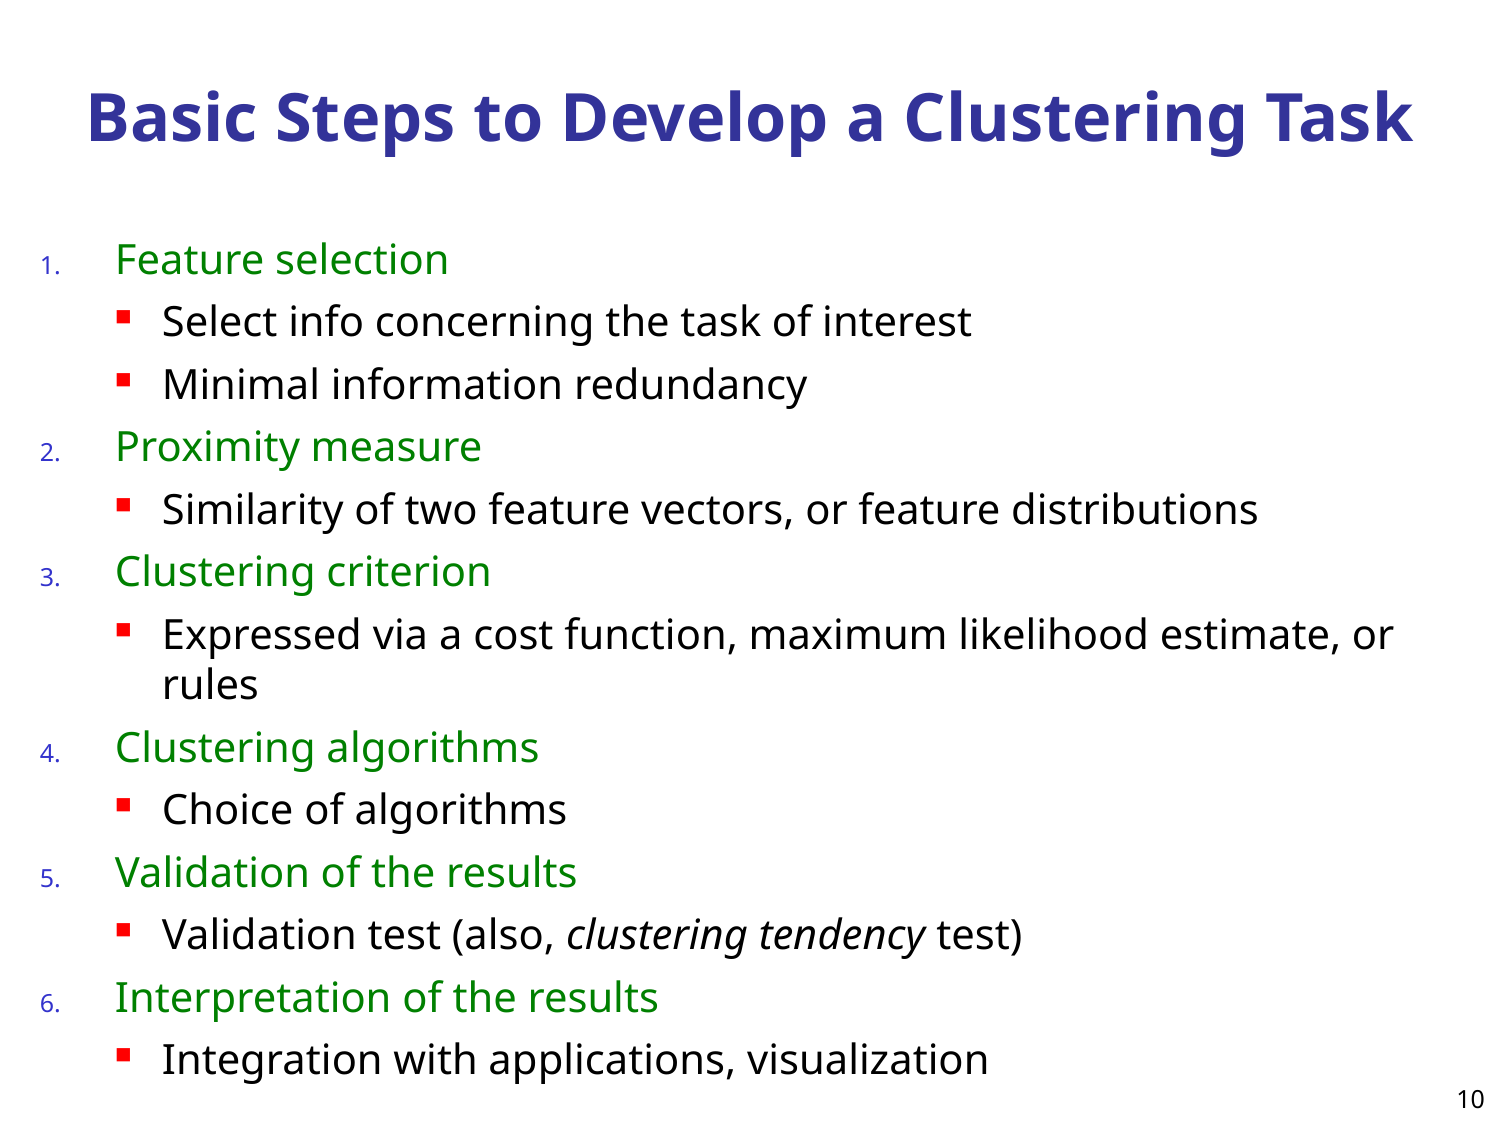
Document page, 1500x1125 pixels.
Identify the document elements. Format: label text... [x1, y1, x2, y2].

title Basic Steps to Develop a Clustering Task [0, 62, 1500, 163]
list Feature selection Select info concerning the task of interest Minimal information redundancy Proximity measure Similarity of two feature vectors, or feature distributions Clustering criterion Expressed via a cost function, maximum likelihood estimate, or rules Clustering algorithms Choice of algorithms Validation of the results Validation test (also, clustering tendency test) Interpretation of the results Integration with applications, visualization [24, 224, 1475, 1063]
slide_number 10 [1187, 1062, 1500, 1125]
